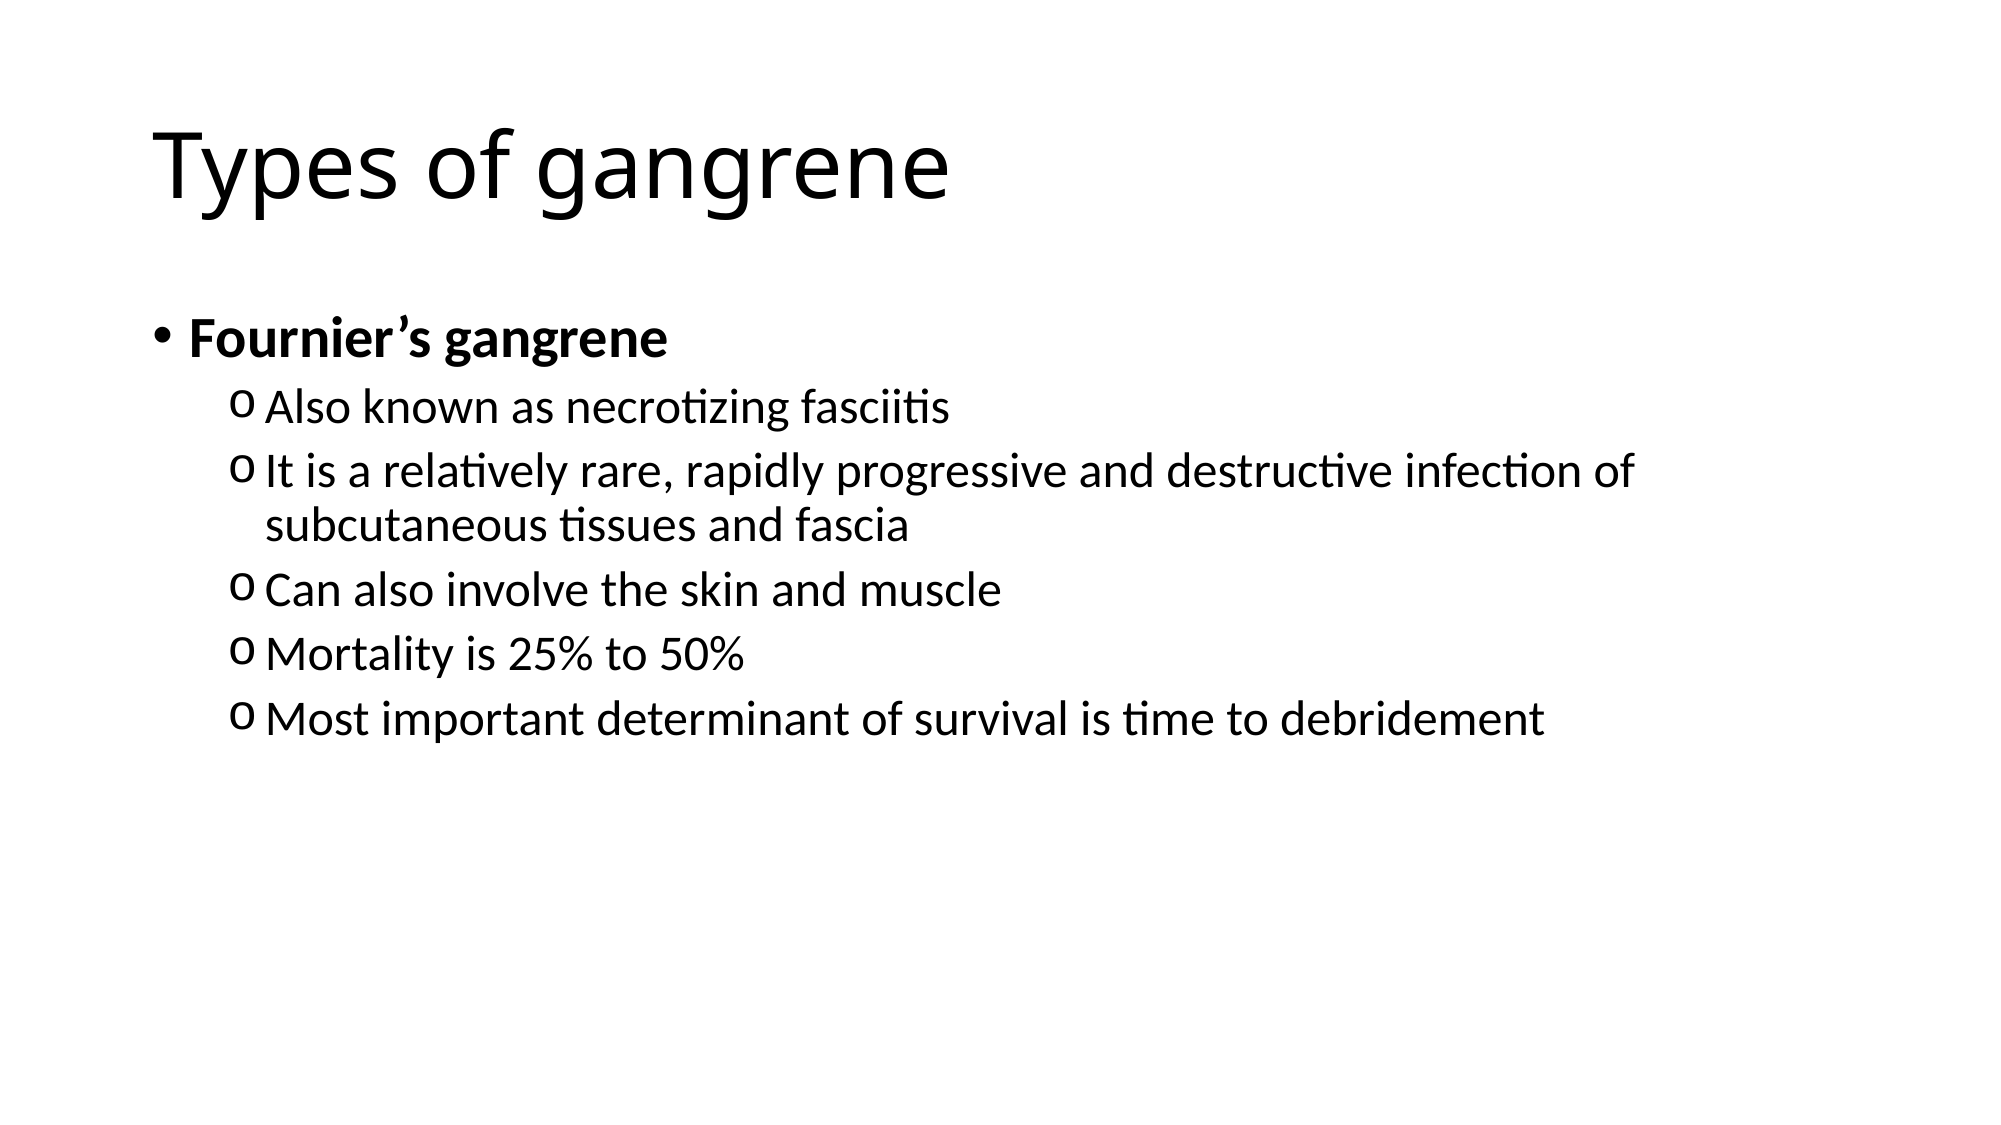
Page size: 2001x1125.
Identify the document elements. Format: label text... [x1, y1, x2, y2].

title Types of gangrene [137, 59, 1863, 278]
list Fournier’s gangrene Also known as necrotizing fasciitis It is a relatively rare, rapidly progressive and destructive infection of subcutaneous tissues and fascia Can also involve the skin and muscle Mortality is 25% to 50% Most important determinant of survival is time to debridement [137, 299, 1863, 1014]
